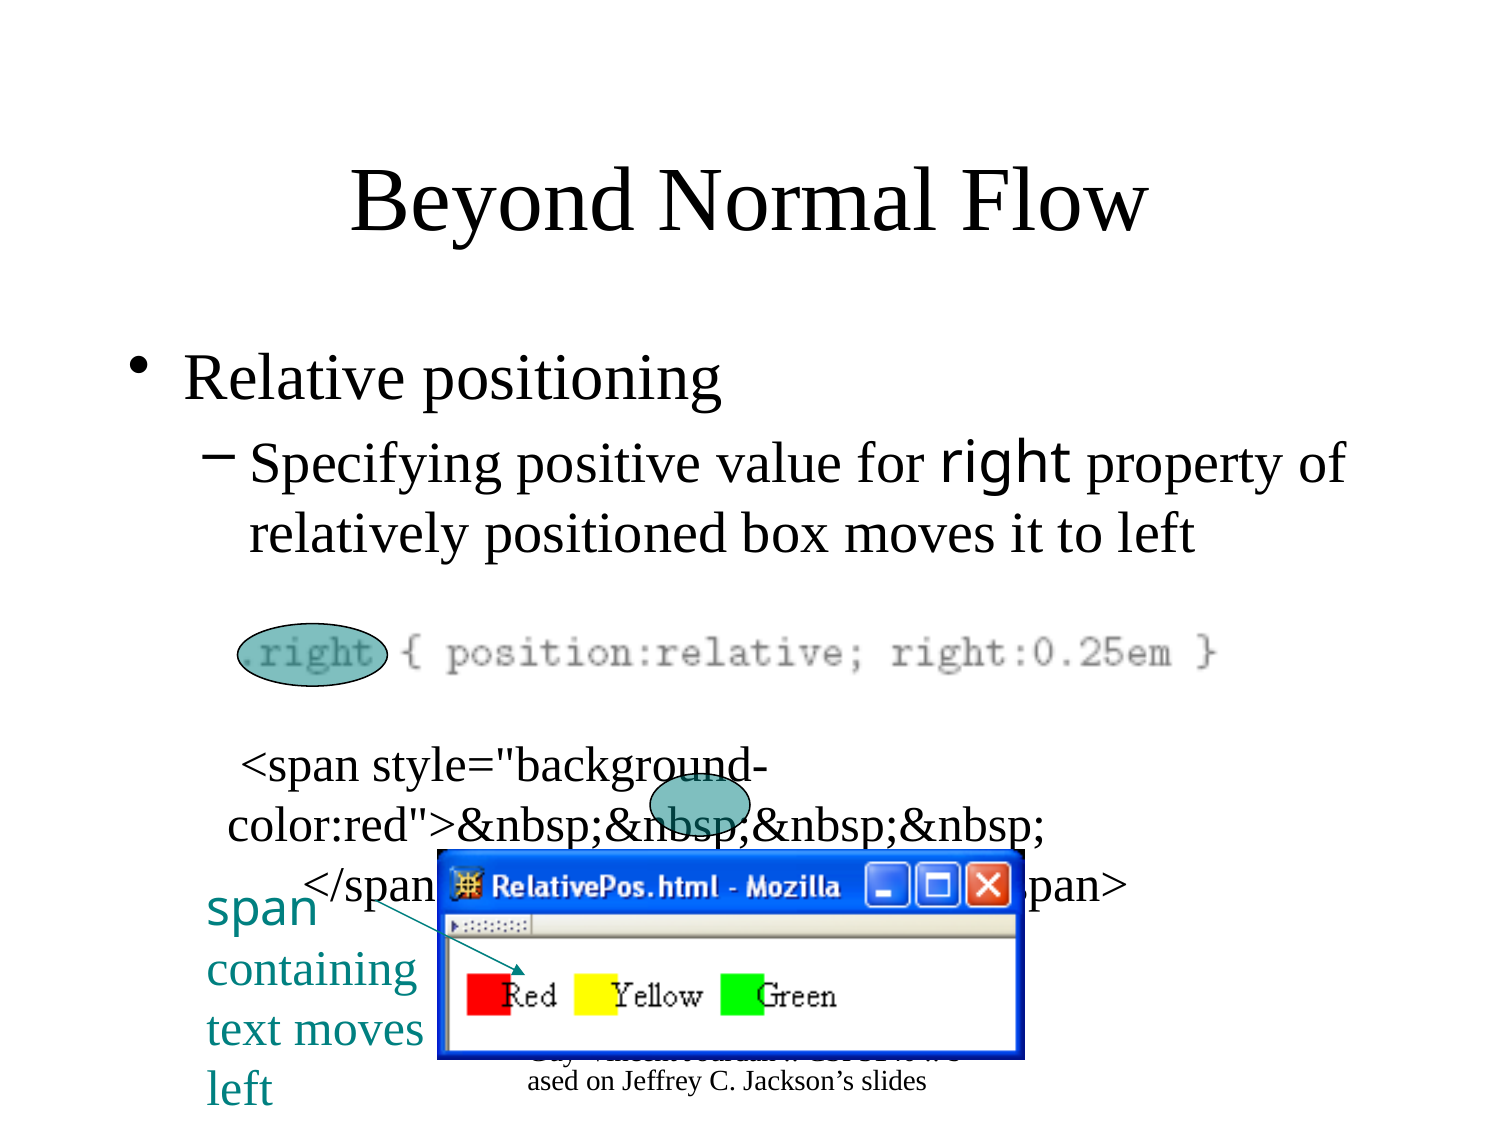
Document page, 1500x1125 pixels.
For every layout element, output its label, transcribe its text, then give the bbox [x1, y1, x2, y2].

text_box [650, 773, 751, 837]
text_box <span style="background-color:red">&nbsp;&nbsp;&nbsp;&nbsp; </span><span class="right">Red</span> [212, 723, 1425, 919]
footer Guy-Vincent Jourdan :: CSI 3140 :: based on Jeffrey C. Jackson’s slides [512, 1069, 988, 1101]
list Relative positioning Specifying positive value for right property of relatively positioned box moves it to left [112, 324, 1388, 1001]
text_box span containing text moves left [191, 868, 440, 1124]
title Beyond Normal Flow [112, 99, 1388, 288]
picture [224, 623, 1238, 694]
picture [437, 849, 1026, 1060]
